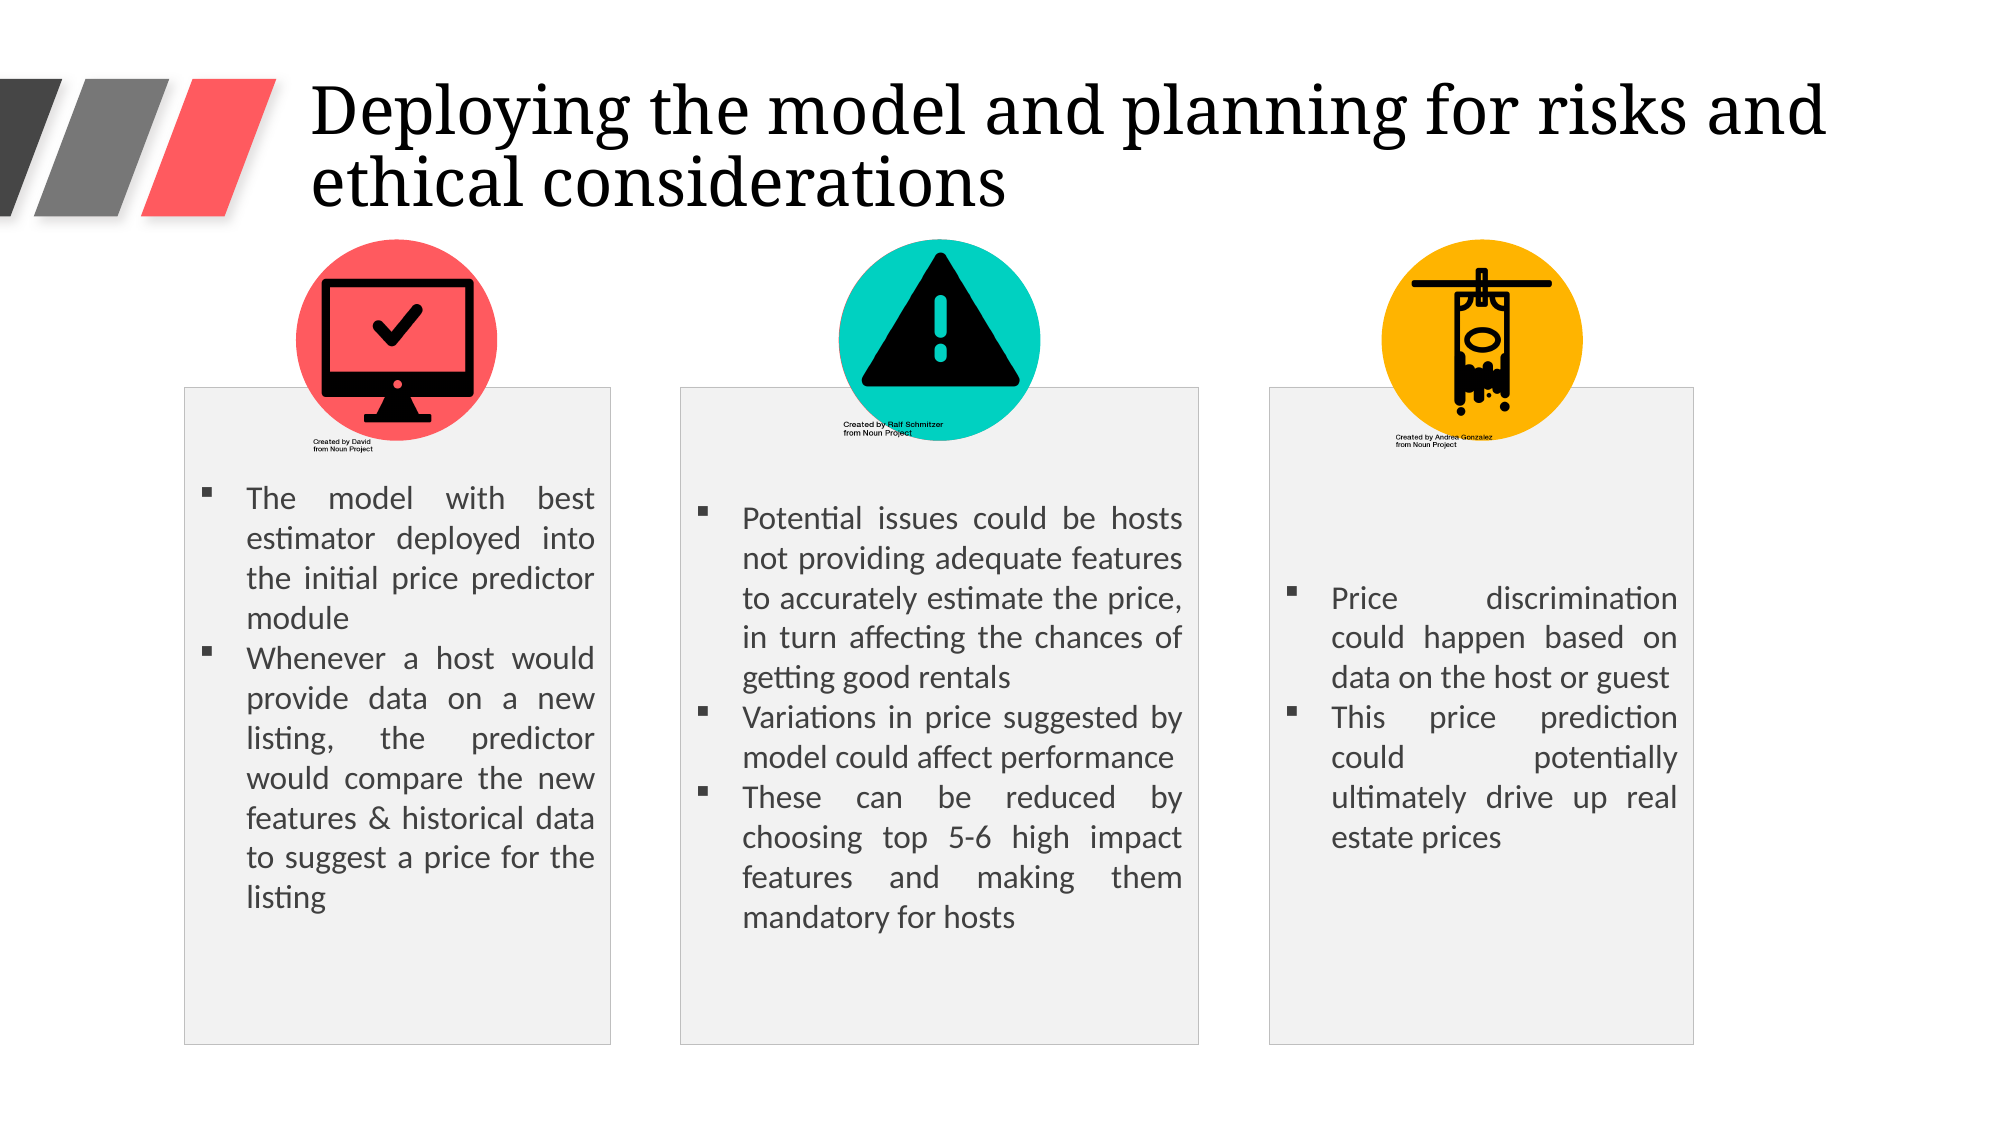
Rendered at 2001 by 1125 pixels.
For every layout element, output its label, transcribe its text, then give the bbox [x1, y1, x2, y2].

text_box Deploying the model and planning for risks and ethical considerations [295, 80, 1860, 218]
text_box Price discrimination could happen based on data on the host or guest This price prediction could potentially ultimately drive up real estate prices [1269, 386, 1694, 1045]
text_box [0, 77, 64, 218]
text_box The model with best estimator deployed into the initial price predictor module Whenever a host would provide data on a new listing, the predictor would compare the new features & historical data to suggest a price for the listing [184, 386, 611, 1046]
picture [299, 266, 496, 463]
text_box Potential issues could be hosts not providing adequate features to accurately estimate the price, in turn affecting the chances of getting good rentals Variations in price suggested by model could affect performance These can be reduced by choosing top 5-6 high impact features and making them mandatory for hosts [680, 386, 1199, 1045]
text_box [32, 77, 171, 218]
picture [1381, 257, 1583, 459]
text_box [1381, 239, 1583, 257]
picture [827, 222, 1054, 449]
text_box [295, 239, 498, 441]
text_box [139, 77, 278, 218]
